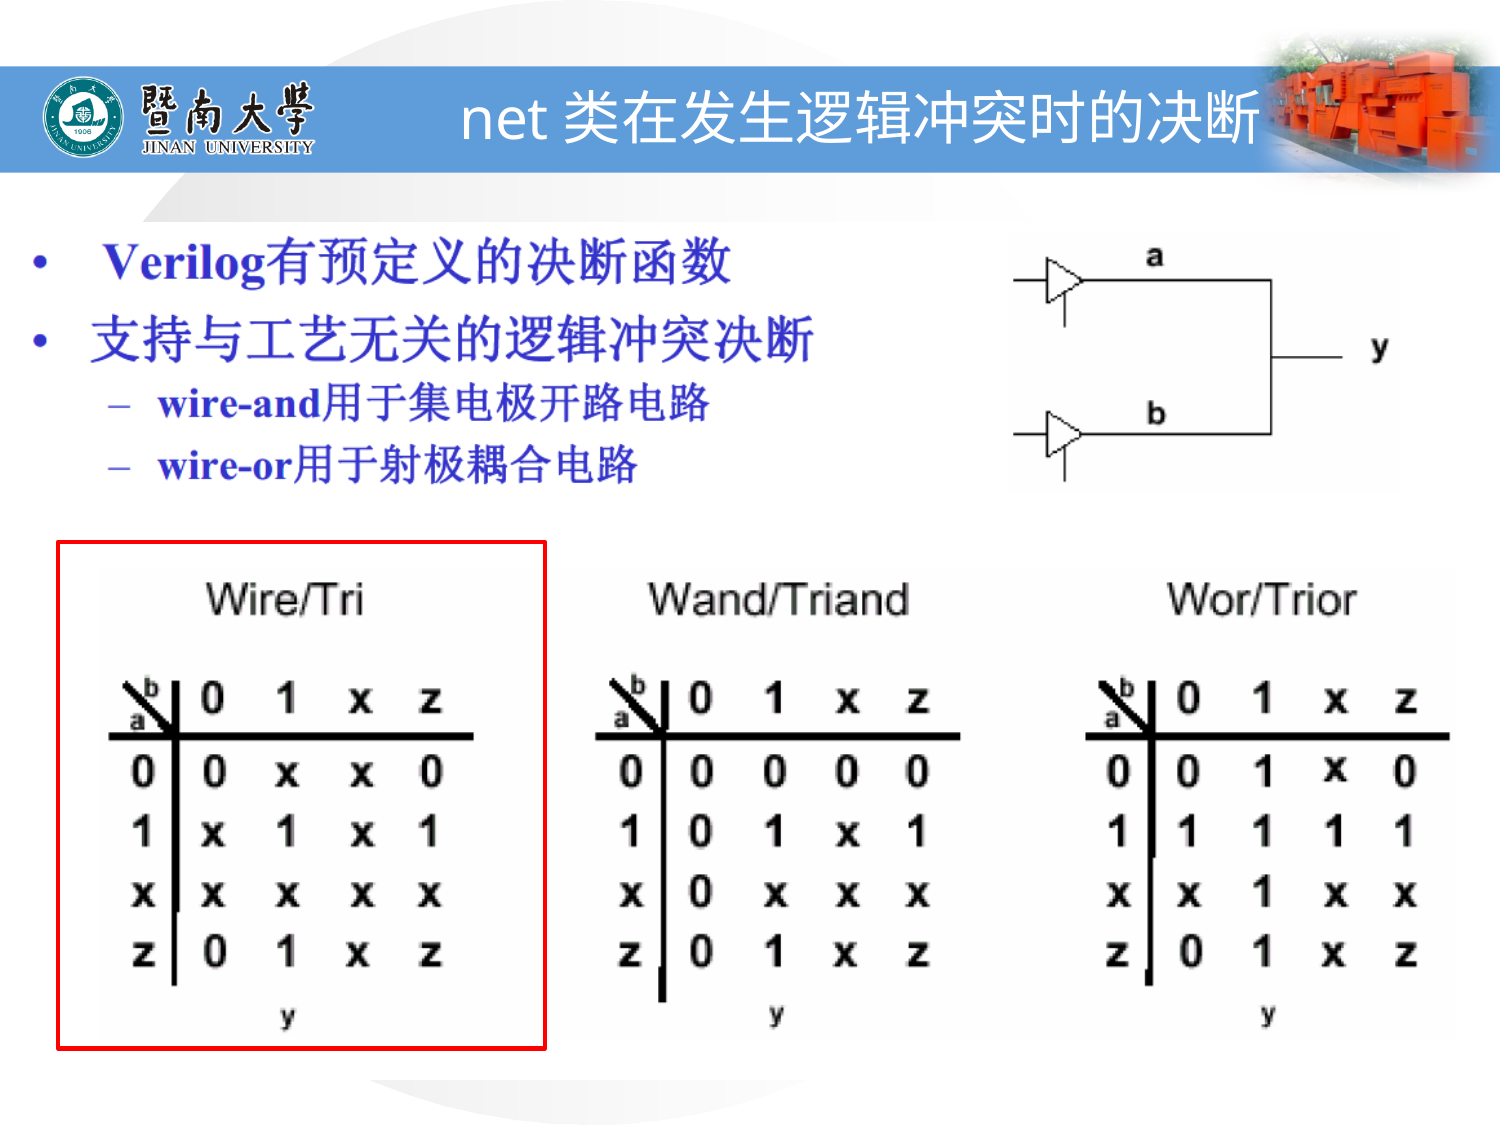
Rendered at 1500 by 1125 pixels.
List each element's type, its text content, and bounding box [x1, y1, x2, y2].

picture [32, 74, 340, 164]
picture [0, 222, 1500, 1080]
picture [1290, 68, 1461, 154]
title net类在发生逻辑冲突时的决断 [289, 76, 1277, 157]
